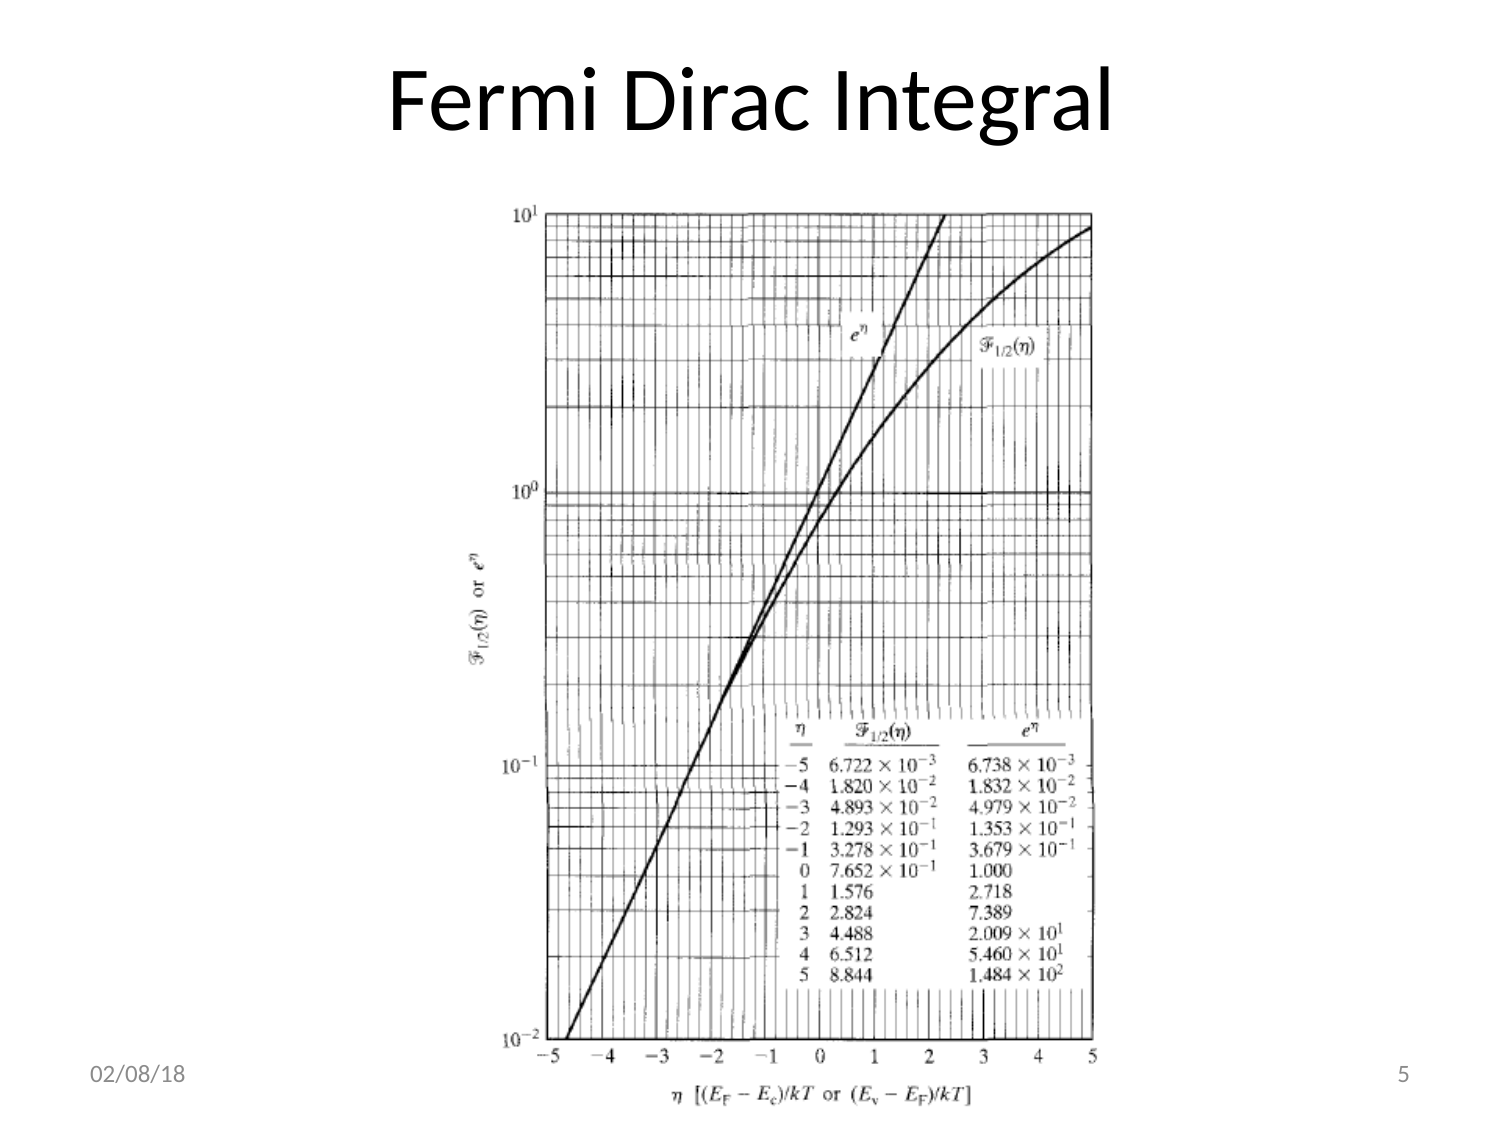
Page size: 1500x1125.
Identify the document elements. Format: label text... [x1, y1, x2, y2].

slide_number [75, 1042, 344, 1103]
slide_number 5 [1148, 1042, 1425, 1103]
title Fermi Dirac Integral [87, 0, 1438, 188]
picture [349, 163, 1144, 1125]
